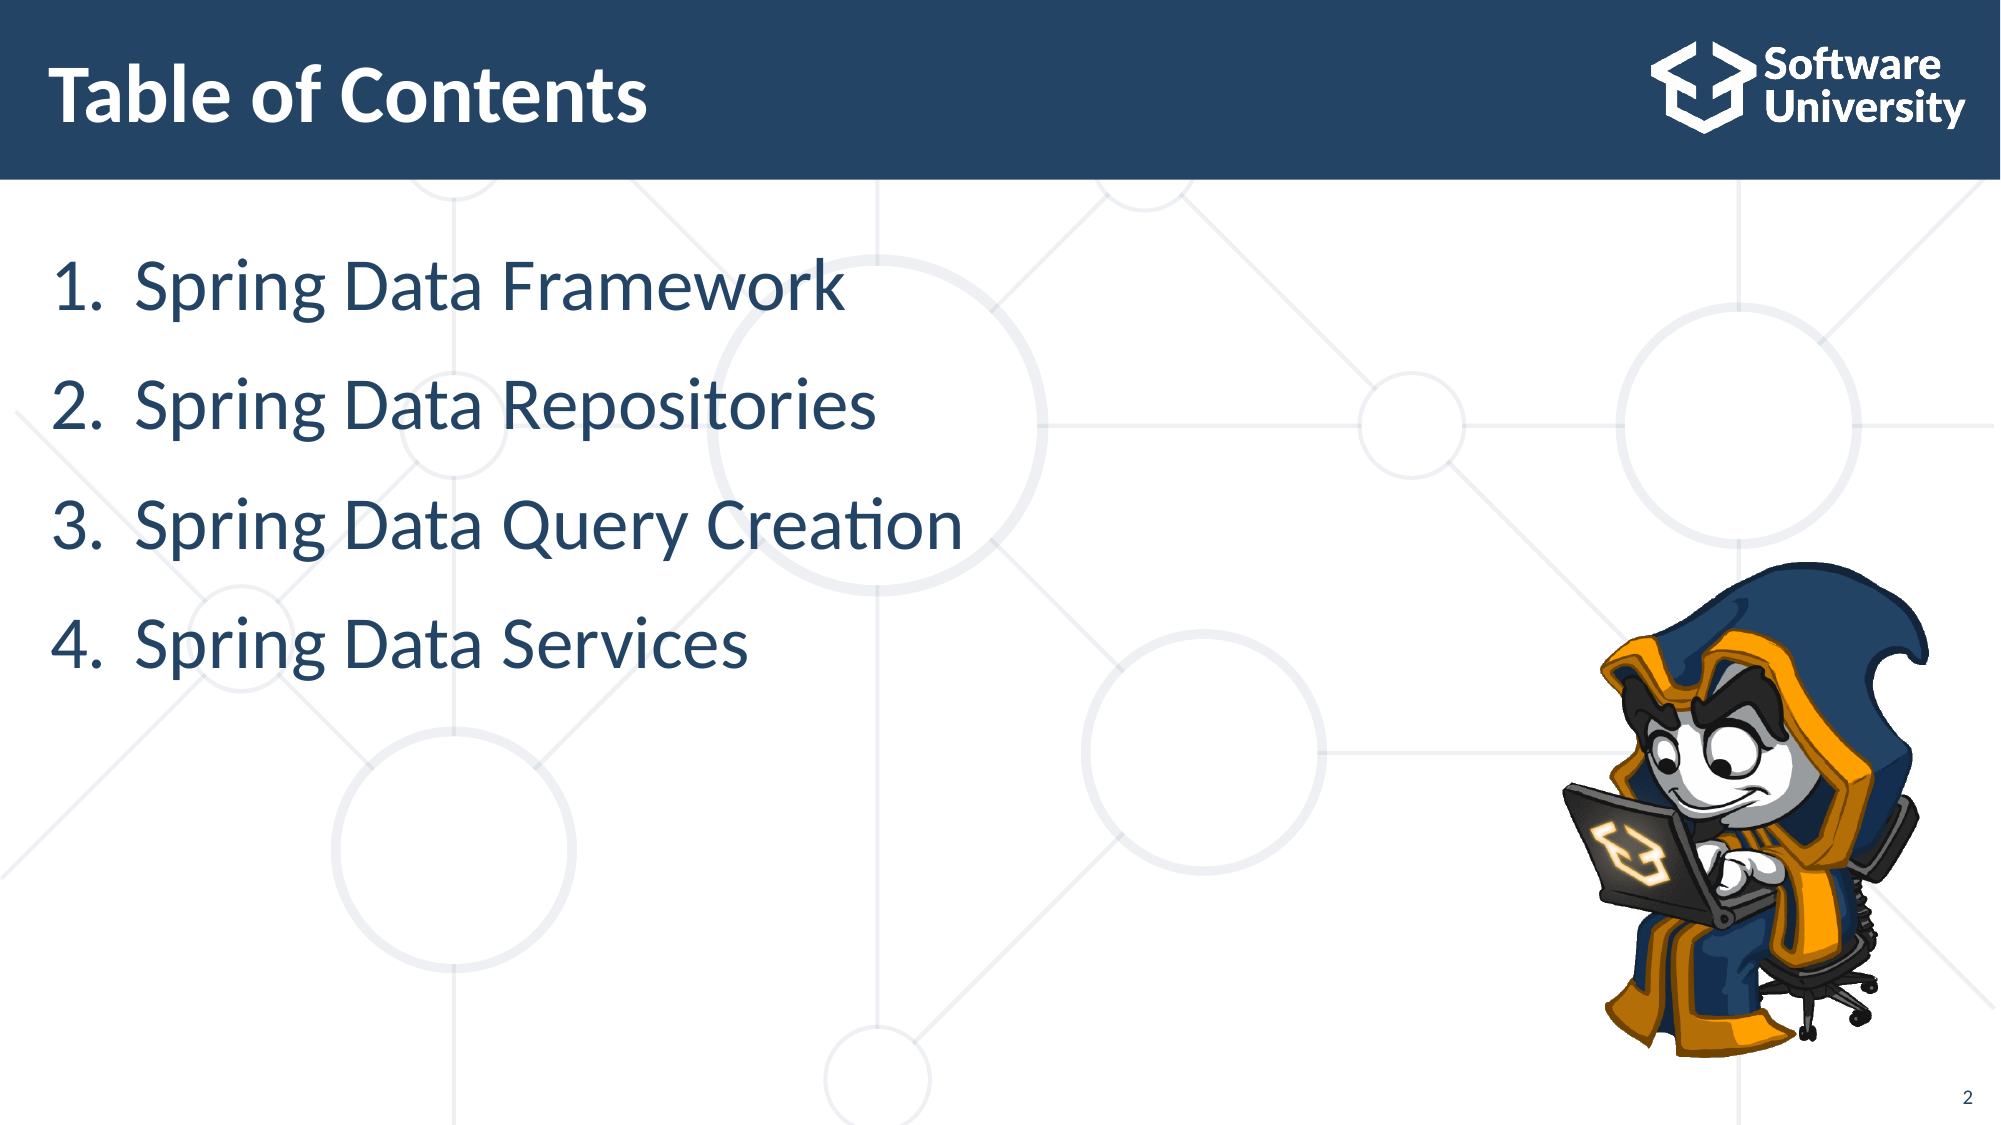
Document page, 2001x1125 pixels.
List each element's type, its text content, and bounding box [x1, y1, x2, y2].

list Spring Data Framework Spring Data Repositories Spring Data Query Creation Spring Data Services [32, 224, 1517, 1080]
slide_number 2 [1927, 1067, 1989, 1117]
title Table of Contents [31, 16, 1625, 162]
picture [1651, 41, 1966, 134]
picture [1561, 559, 1931, 1059]
